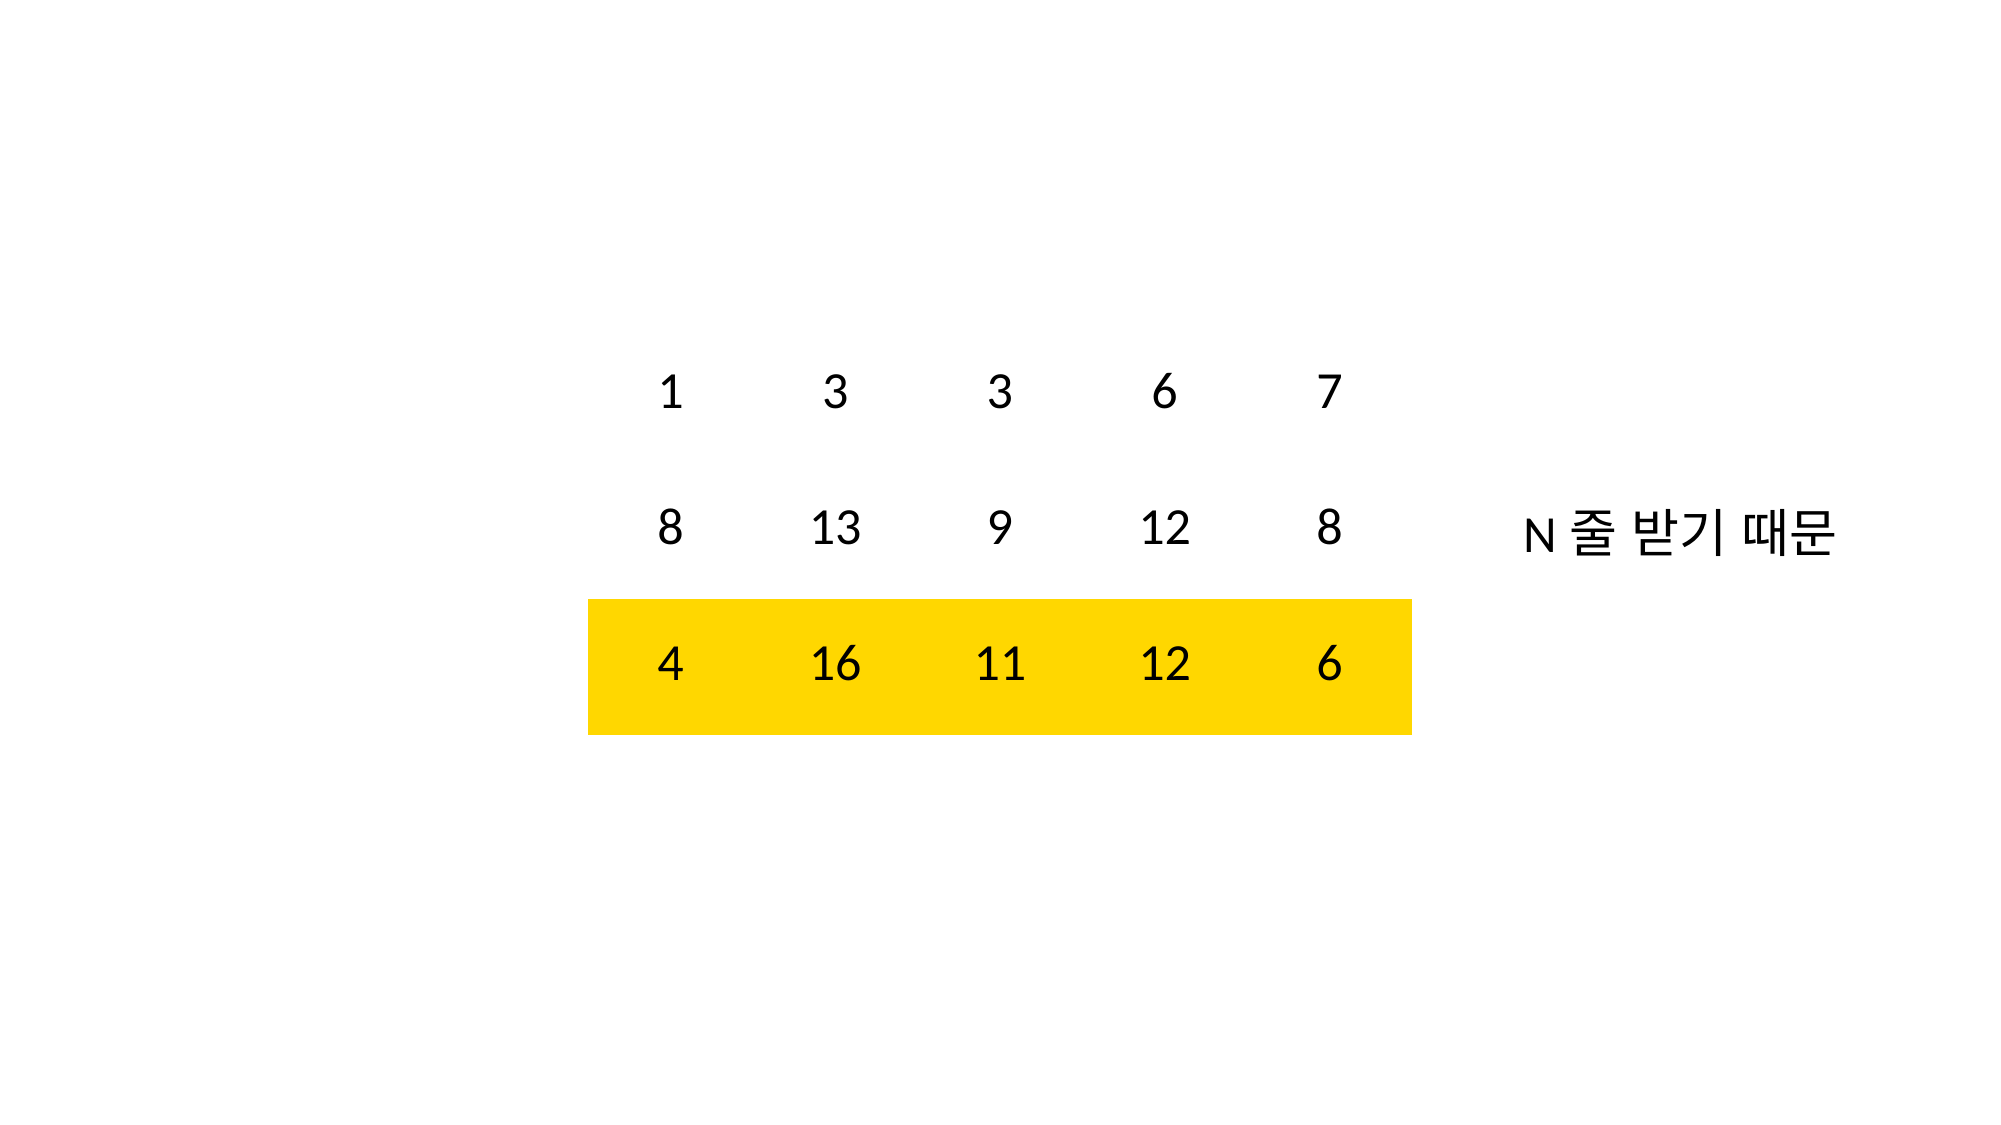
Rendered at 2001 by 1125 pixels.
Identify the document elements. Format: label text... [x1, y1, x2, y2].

table_cell 11 [918, 599, 1082, 735]
table_header 1 [588, 327, 753, 463]
table_cell 6 [1247, 599, 1412, 735]
table_header 7 [1247, 327, 1412, 463]
table_cell 4 [588, 599, 753, 735]
table_cell 9 [918, 463, 1082, 599]
table_cell 8 [1247, 463, 1412, 599]
table_header 3 [753, 327, 918, 463]
table_cell 8 [588, 463, 753, 599]
table_cell 12 [1082, 463, 1247, 599]
text_box N줄 받기 때문 [1498, 492, 1862, 570]
table_header 6 [1082, 327, 1247, 463]
table_header 3 [918, 327, 1082, 463]
table_cell 13 [753, 463, 918, 599]
table_cell 16 [753, 599, 918, 735]
table_cell 12 [1082, 599, 1247, 735]
